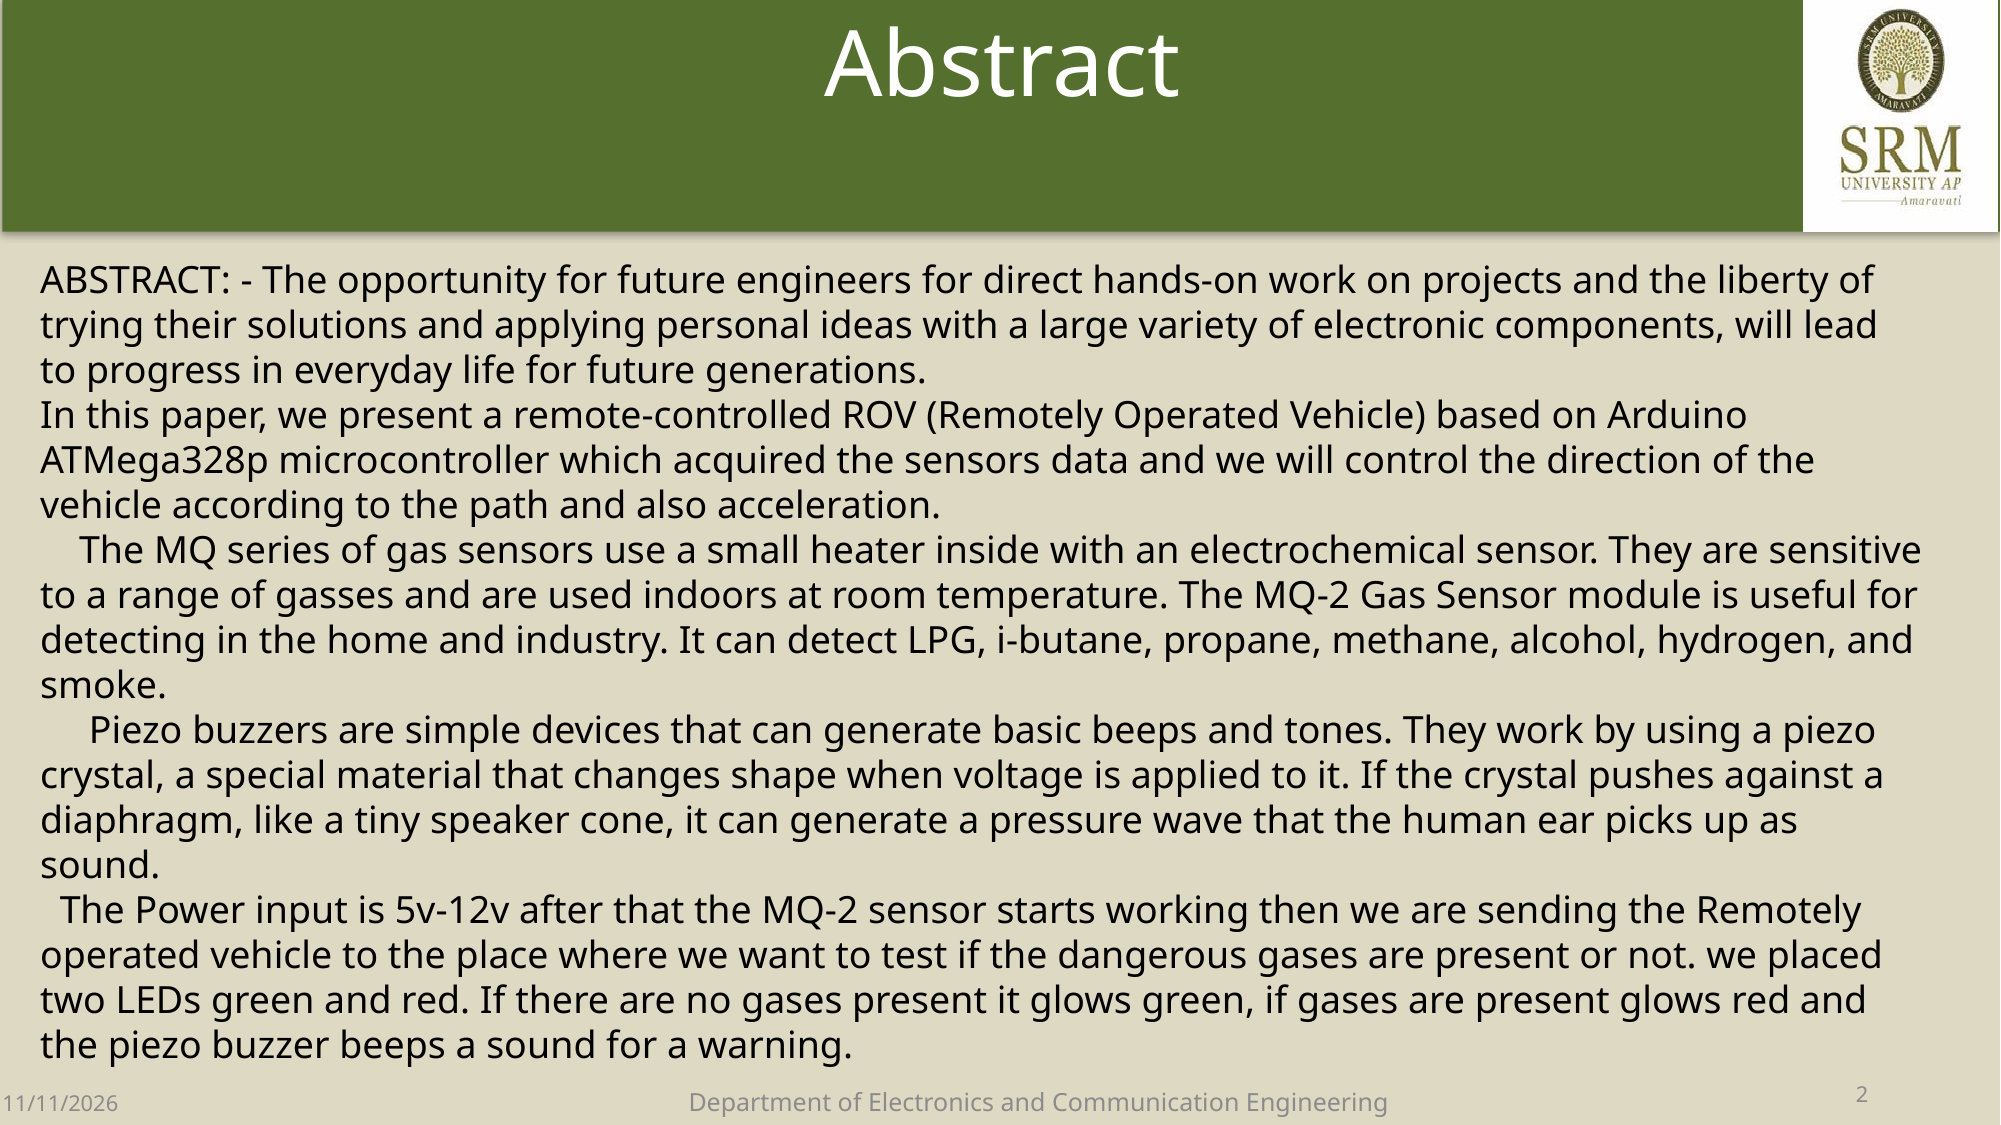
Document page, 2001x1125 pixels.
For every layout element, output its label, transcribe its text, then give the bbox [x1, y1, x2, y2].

slide_number 2 [1855, 1074, 1935, 1125]
text_box Abstract [2, 0, 1801, 232]
text_box ABSTRACT: - The opportunity for future engineers for direct hands-on work on projects and the liberty of trying their solutions and applying personal ideas with a large variety of electronic components, will lead to progress in everyday life for future generations. In this paper, we present a remote-controlled ROV (Remotely Operated Vehicle) based on Arduino ATMega328p microcontroller which acquired the sensors data and we will control the direction of the vehicle according to the path and also acceleration. The MQ series of gas sensors use a small heater inside with an electrochemical sensor. They are sensitive to a range of gasses and are used indoors at room temperature. The MQ-2 Gas Sensor module is useful for detecting in the home and industry. It can detect LPG, i-butane, propane, methane, alcohol, hydrogen, and smoke. Piezo buzzers are simple devices that can generate basic beeps and tones. They work by using a piezo crystal, a special material that changes shape when voltage is applied to it. If the crystal pushes against a diaphragm, like a tiny speaker cone, it can generate a pressure wave that the human ear picks up as sound. The Power input is 5v-12v after that the MQ-2 sensor starts working then we are sending the Remotely operated vehicle to the place where we want to test if the dangerous gases are present or not. we placed two LEDs green and red. If there are no gases present it glows green, if gases are present glows red and the piezo buzzer beeps a sound for a warning. [25, 248, 1940, 1074]
text_box Department of Electronics and Communication Engineering [539, 1079, 1540, 1125]
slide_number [2, 1074, 362, 1125]
picture [1803, 0, 1998, 232]
